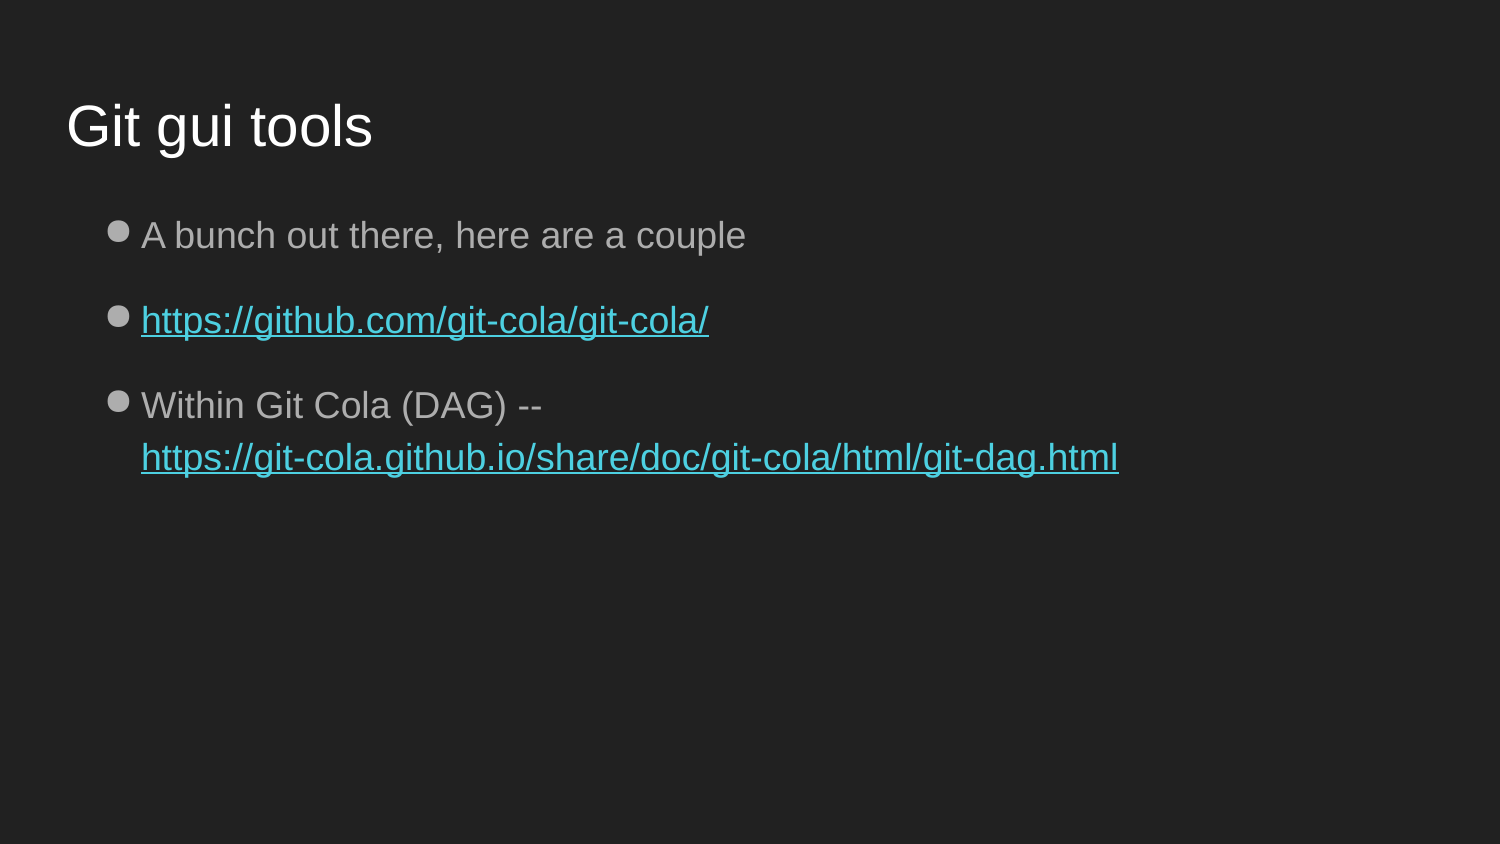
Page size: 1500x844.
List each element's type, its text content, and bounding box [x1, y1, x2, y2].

title Git gui tools [51, 72, 1449, 167]
list A bunch out there, here are a couple https://github.com/git-cola/git-cola/ Within Git Cola (DAG) -- https://git-cola.github.io/share/doc/git-cola/html/git-dag.html [51, 189, 1449, 750]
